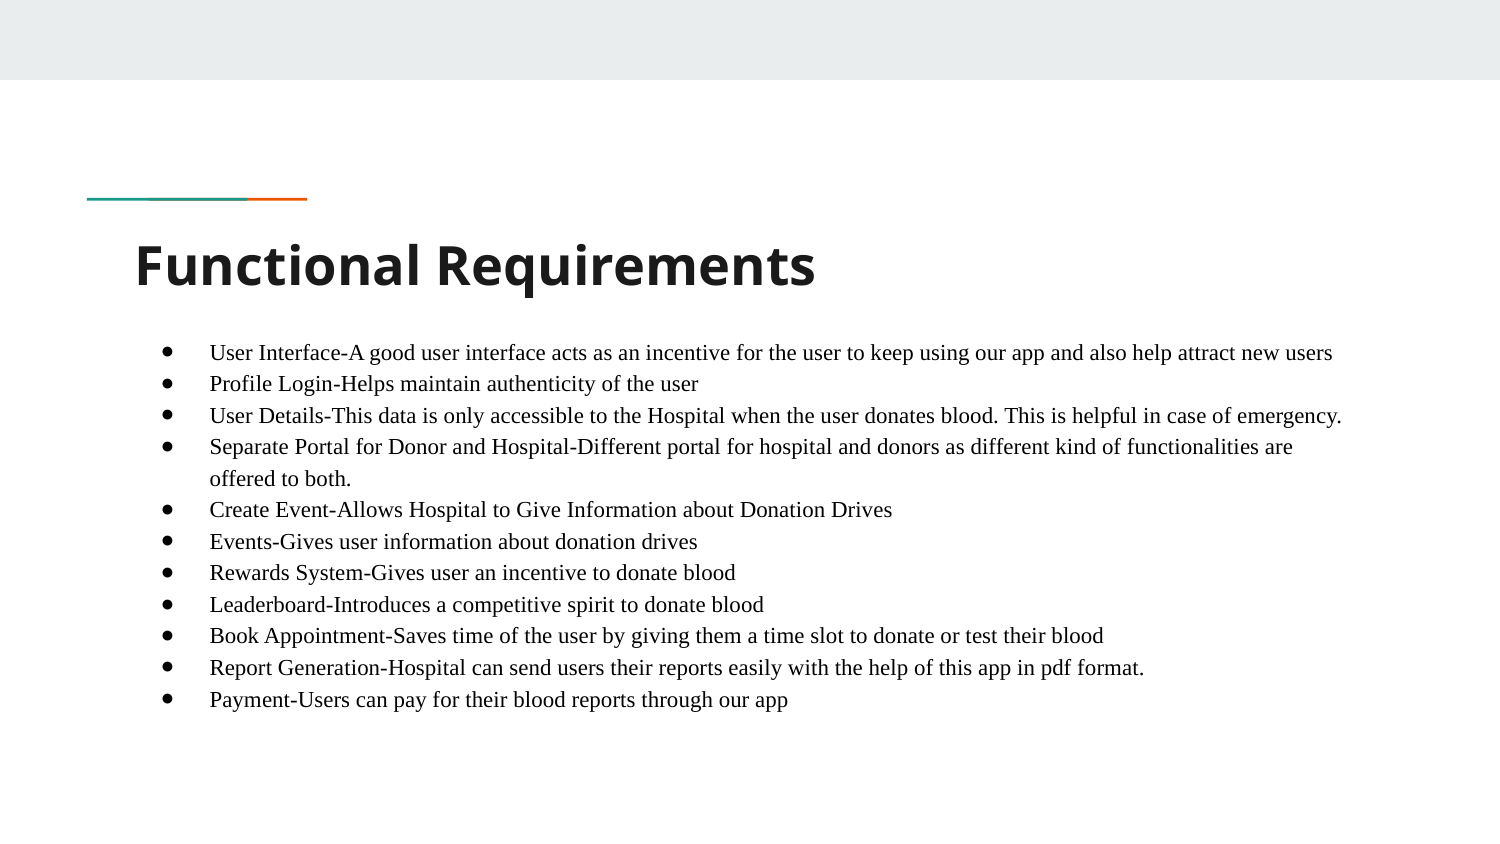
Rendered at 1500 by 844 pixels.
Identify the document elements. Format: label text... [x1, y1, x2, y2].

list User Interface-A good user interface acts as an incentive for the user to keep using our app and also help attract new users Profile Login-Helps maintain authenticity of the user User Details-This data is only accessible to the Hospital when the user donates blood. This is helpful in case of emergency. Separate Portal for Donor and Hospital-Different portal for hospital and donors as different kind of functionalities are offered to both. Create Event-Allows Hospital to Give Information about Donation Drives Events-Gives user information about donation drives Rewards System-Gives user an incentive to donate blood Leaderboard-Introduces a competitive spirit to donate blood Book Appointment-Saves time of the user by giving them a time slot to donate or test their blood Report Generation-Hospital can send users their reports easily with the help of this app in pdf format. Payment-Users can pay for their blood reports through our app [119, 318, 1381, 785]
title Functional Requirements [119, 216, 1381, 305]
